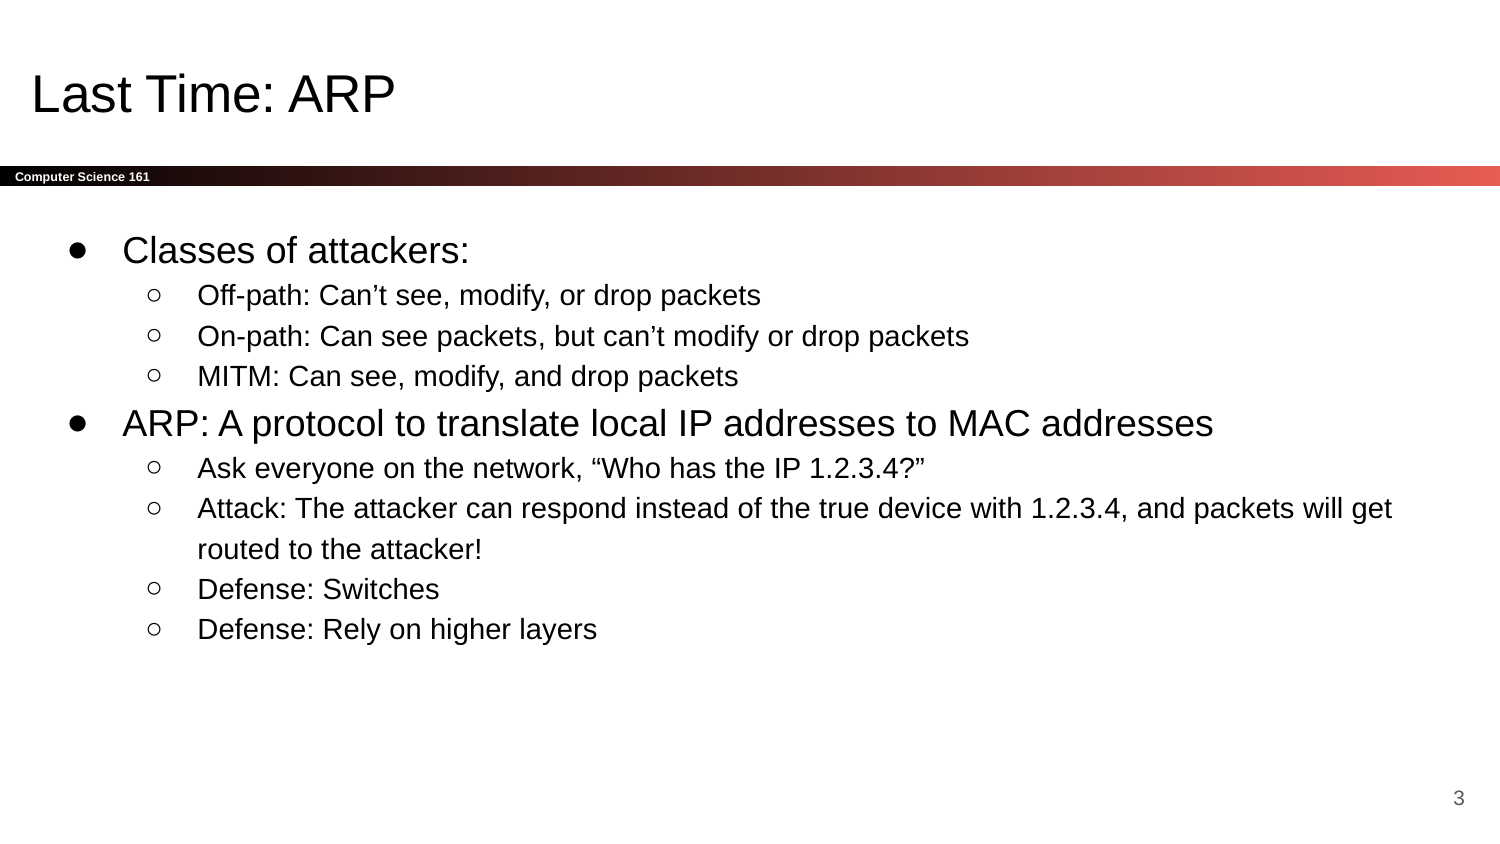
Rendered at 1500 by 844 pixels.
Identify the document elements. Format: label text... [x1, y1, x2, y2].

slide_number ‹#› [1389, 764, 1480, 830]
title Last Time: ARP [16, 44, 1415, 139]
list Classes of attackers: Off-path: Can’t see, modify, or drop packets On-path: Can see packets, but can’t modify or drop packets MITM: Can see, modify, and drop packets ARP: A protocol to translate local IP addresses to MAC addresses Ask everyone on the network, “Who has the IP 1.2.3.4?” Attack: The attacker can respond instead of the true device with 1.2.3.4, and packets will get routed to the attacker! Defense: Switches Defense: Rely on higher layers [32, 204, 1431, 823]
